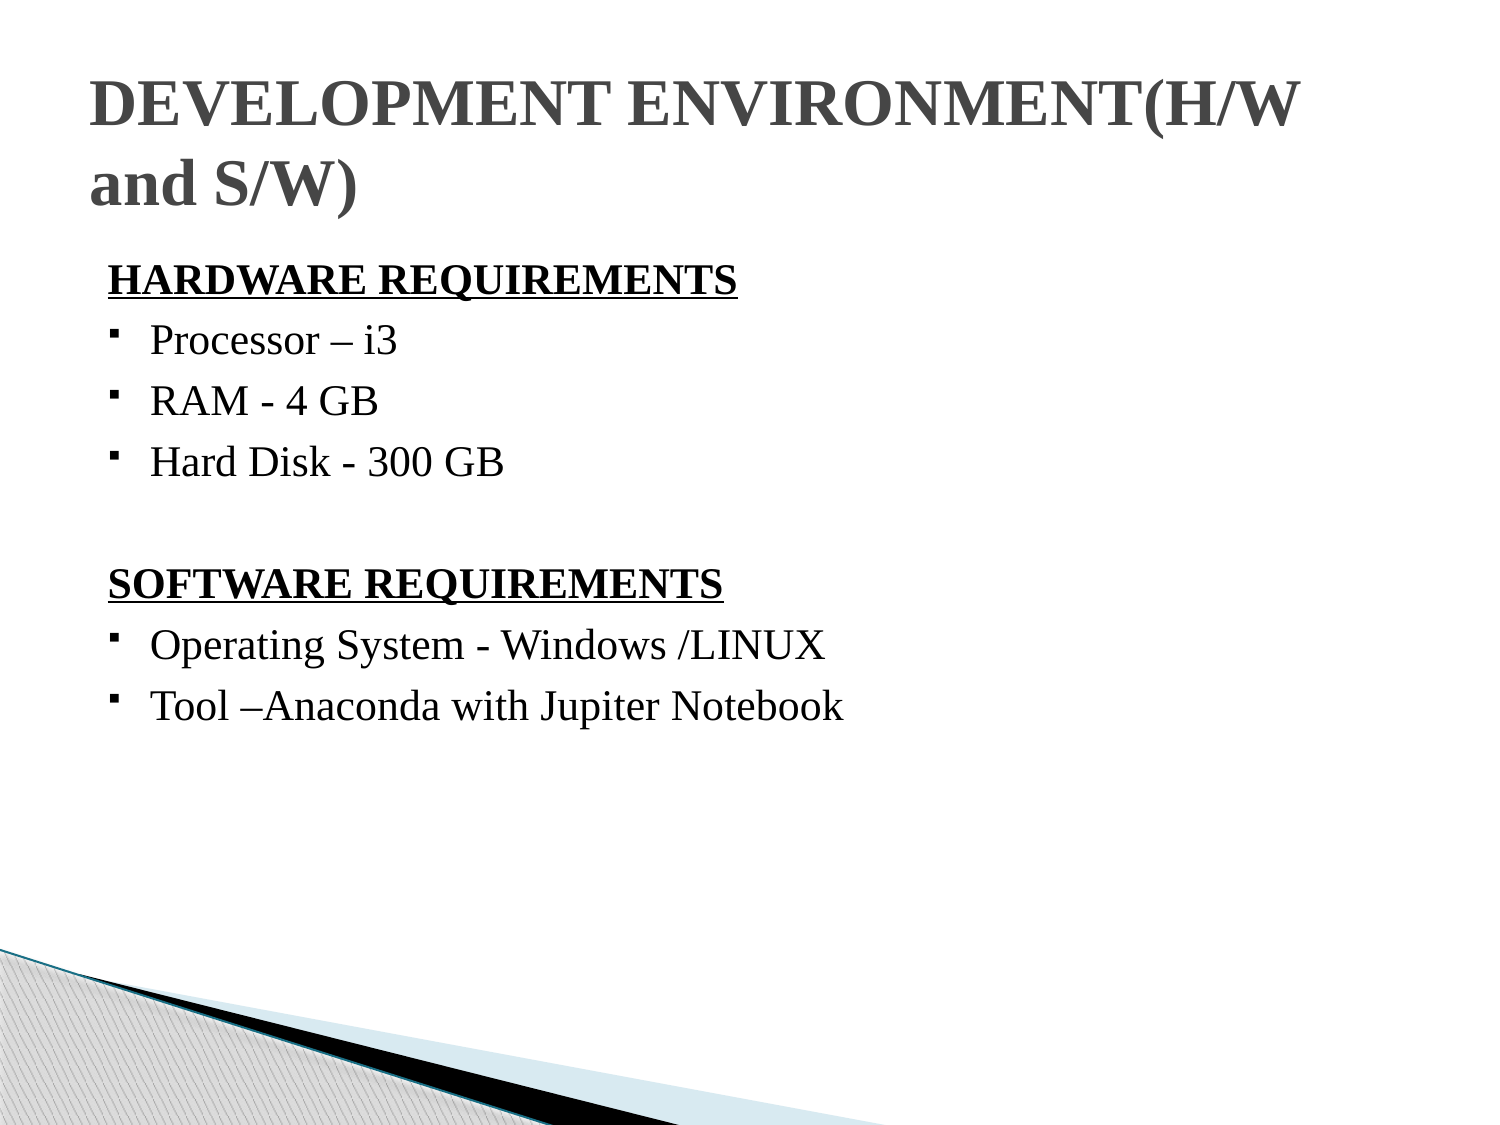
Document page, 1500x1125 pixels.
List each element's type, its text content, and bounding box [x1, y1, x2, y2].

list HARDWARE REQUIREMENTS Processor – i3 RAM - 4 GB Hard Disk - 300 GB SOFTWARE REQUIREMENTS Operating System - Windows /LINUX Tool –Anaconda with Jupiter Notebook [75, 243, 1425, 986]
title DEVELOPMENT ENVIRONMENT(H/W and S/W) [75, 45, 1425, 233]
